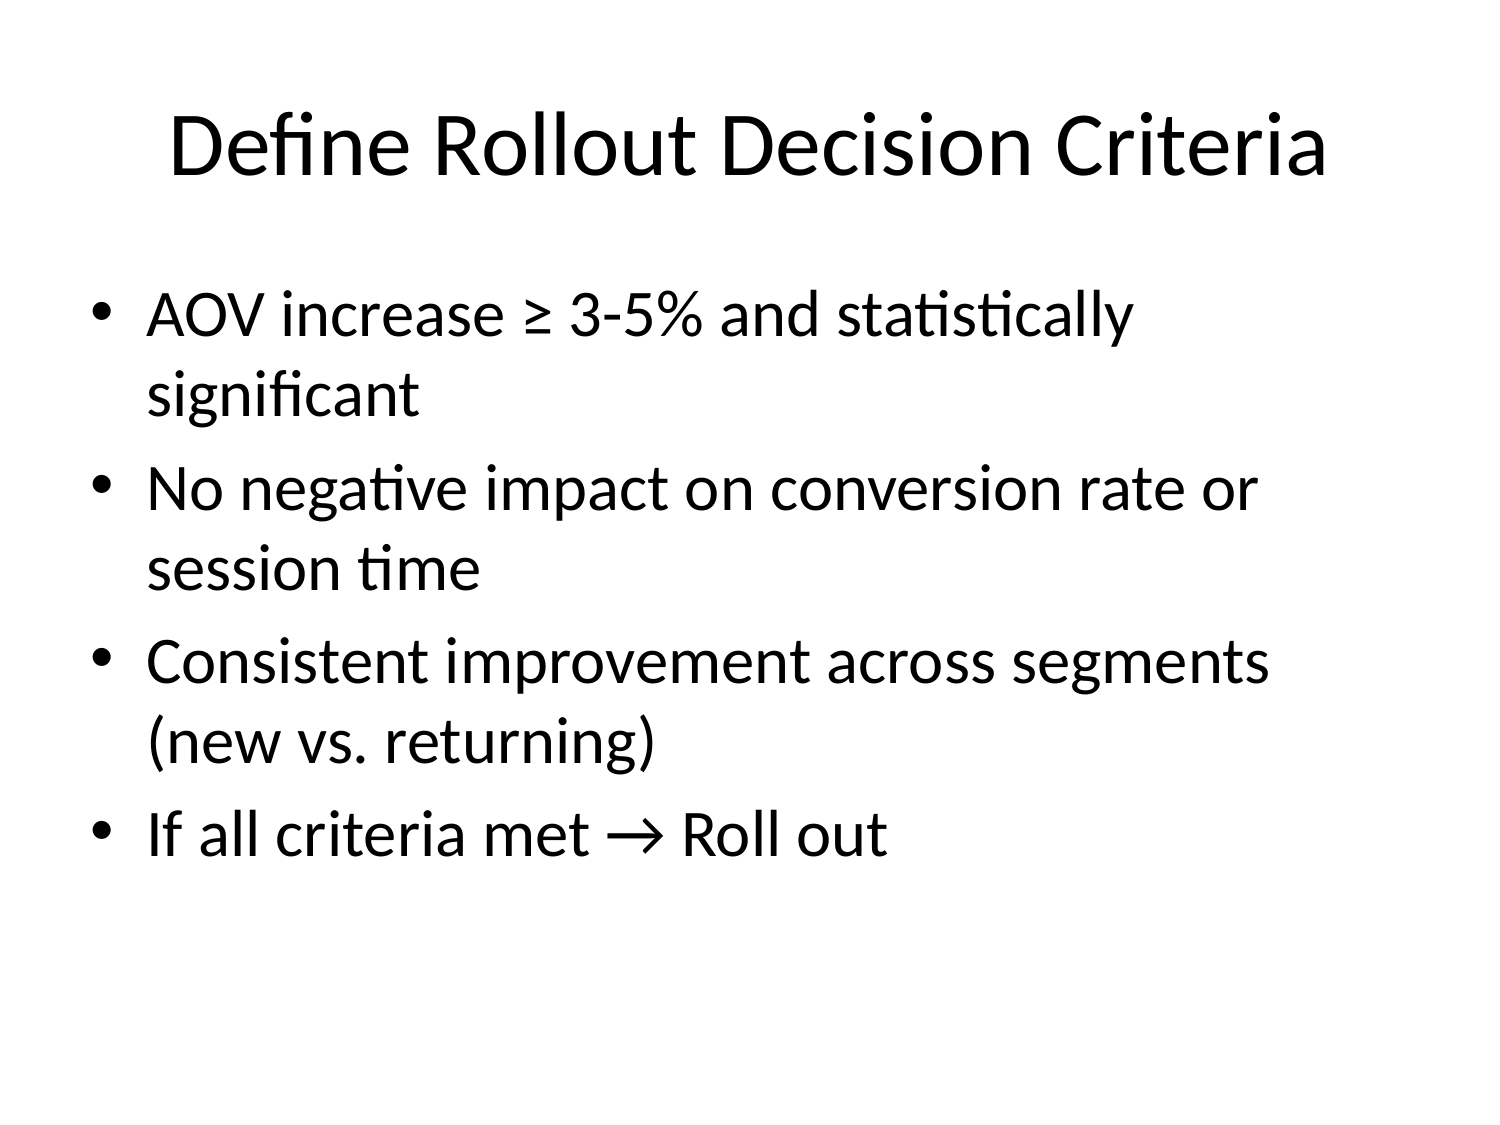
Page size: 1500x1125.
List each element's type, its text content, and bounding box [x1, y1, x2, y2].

title Define Rollout Decision Criteria [75, 45, 1425, 233]
list AOV increase ≥ 3-5% and statistically significant No negative impact on conversion rate or session time Consistent improvement across segments (new vs. returning) If all criteria met → Roll out [75, 262, 1425, 1005]
